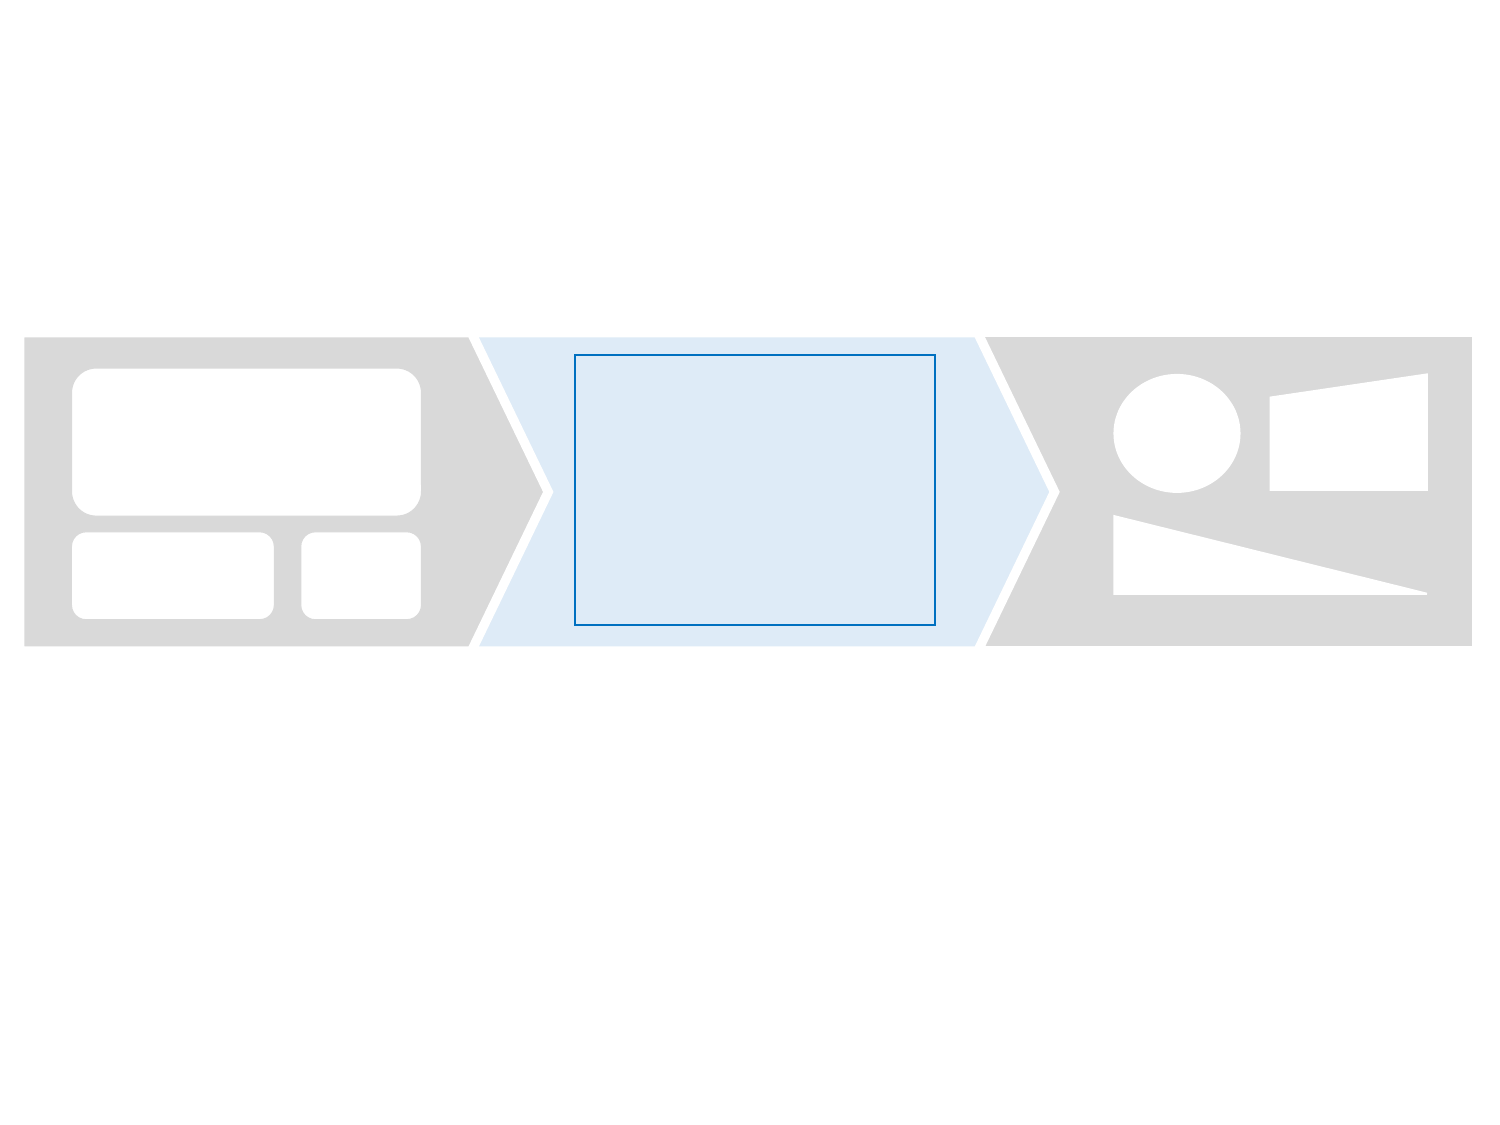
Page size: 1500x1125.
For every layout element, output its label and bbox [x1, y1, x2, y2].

text_box [299, 530, 423, 621]
text_box [18, 331, 550, 653]
text_box [70, 366, 423, 518]
text_box [979, 332, 1478, 652]
text_box [1269, 373, 1428, 491]
text_box [473, 331, 1056, 653]
text_box [1113, 373, 1241, 493]
text_box [70, 530, 276, 621]
text_box [574, 354, 936, 626]
text_box [1113, 514, 1428, 595]
